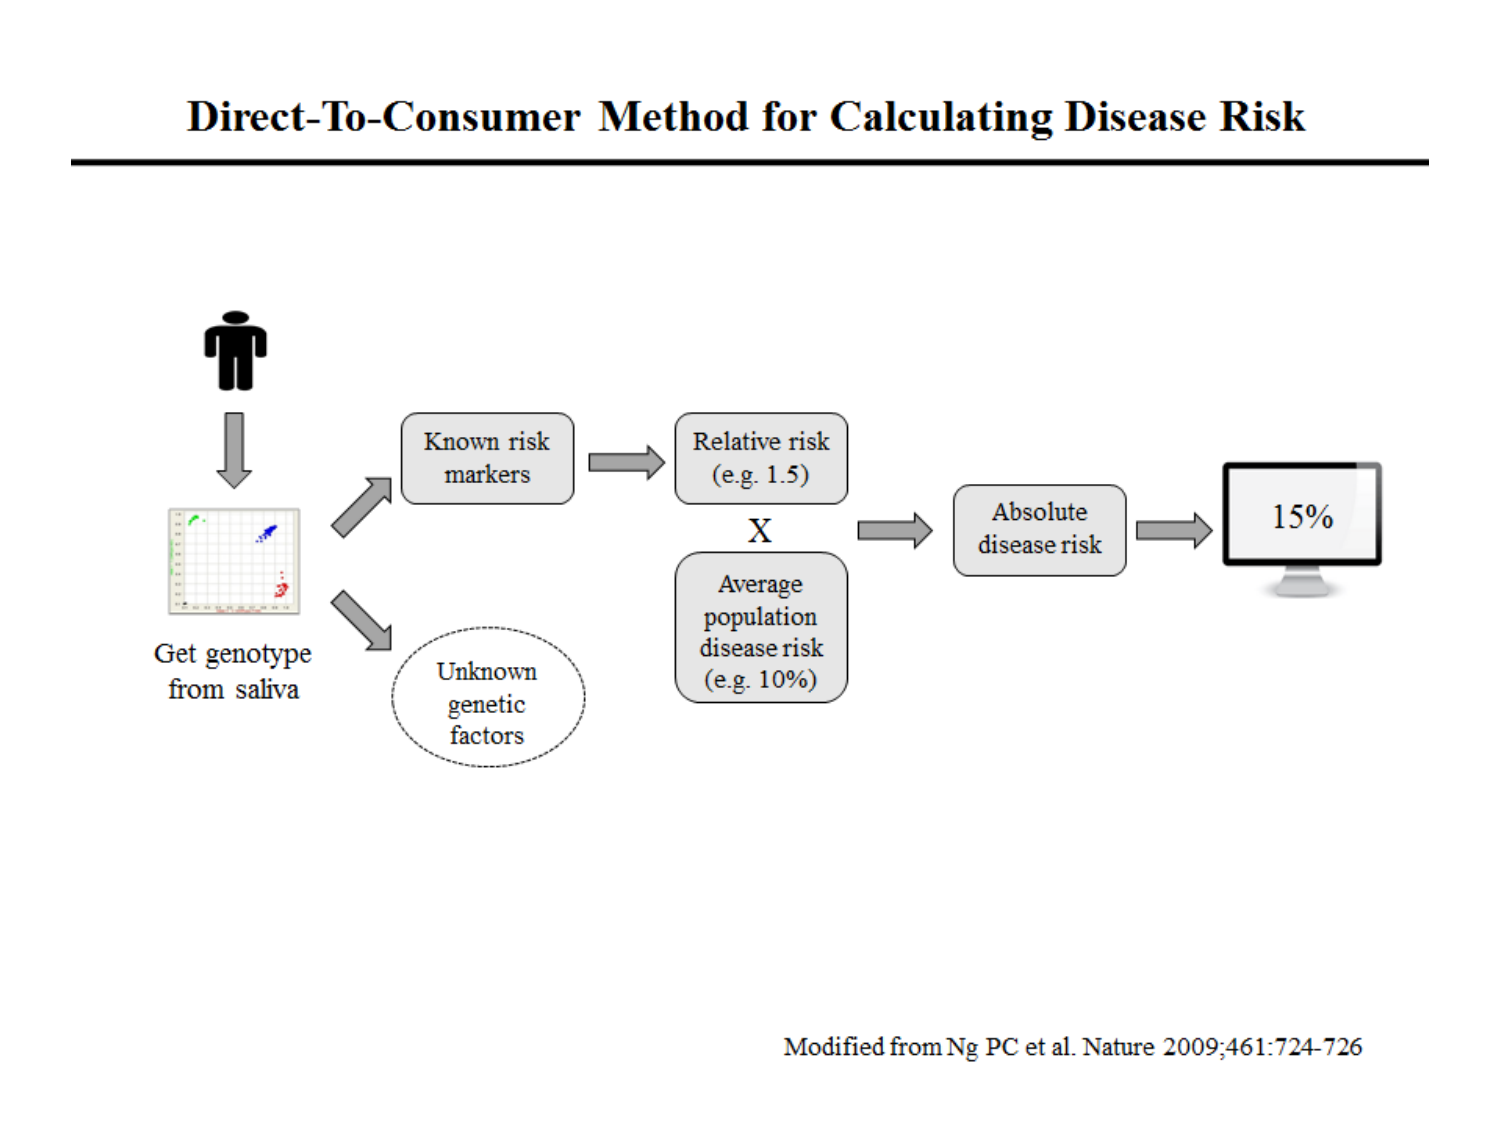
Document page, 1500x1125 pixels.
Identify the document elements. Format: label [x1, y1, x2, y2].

picture [71, 56, 1429, 1069]
